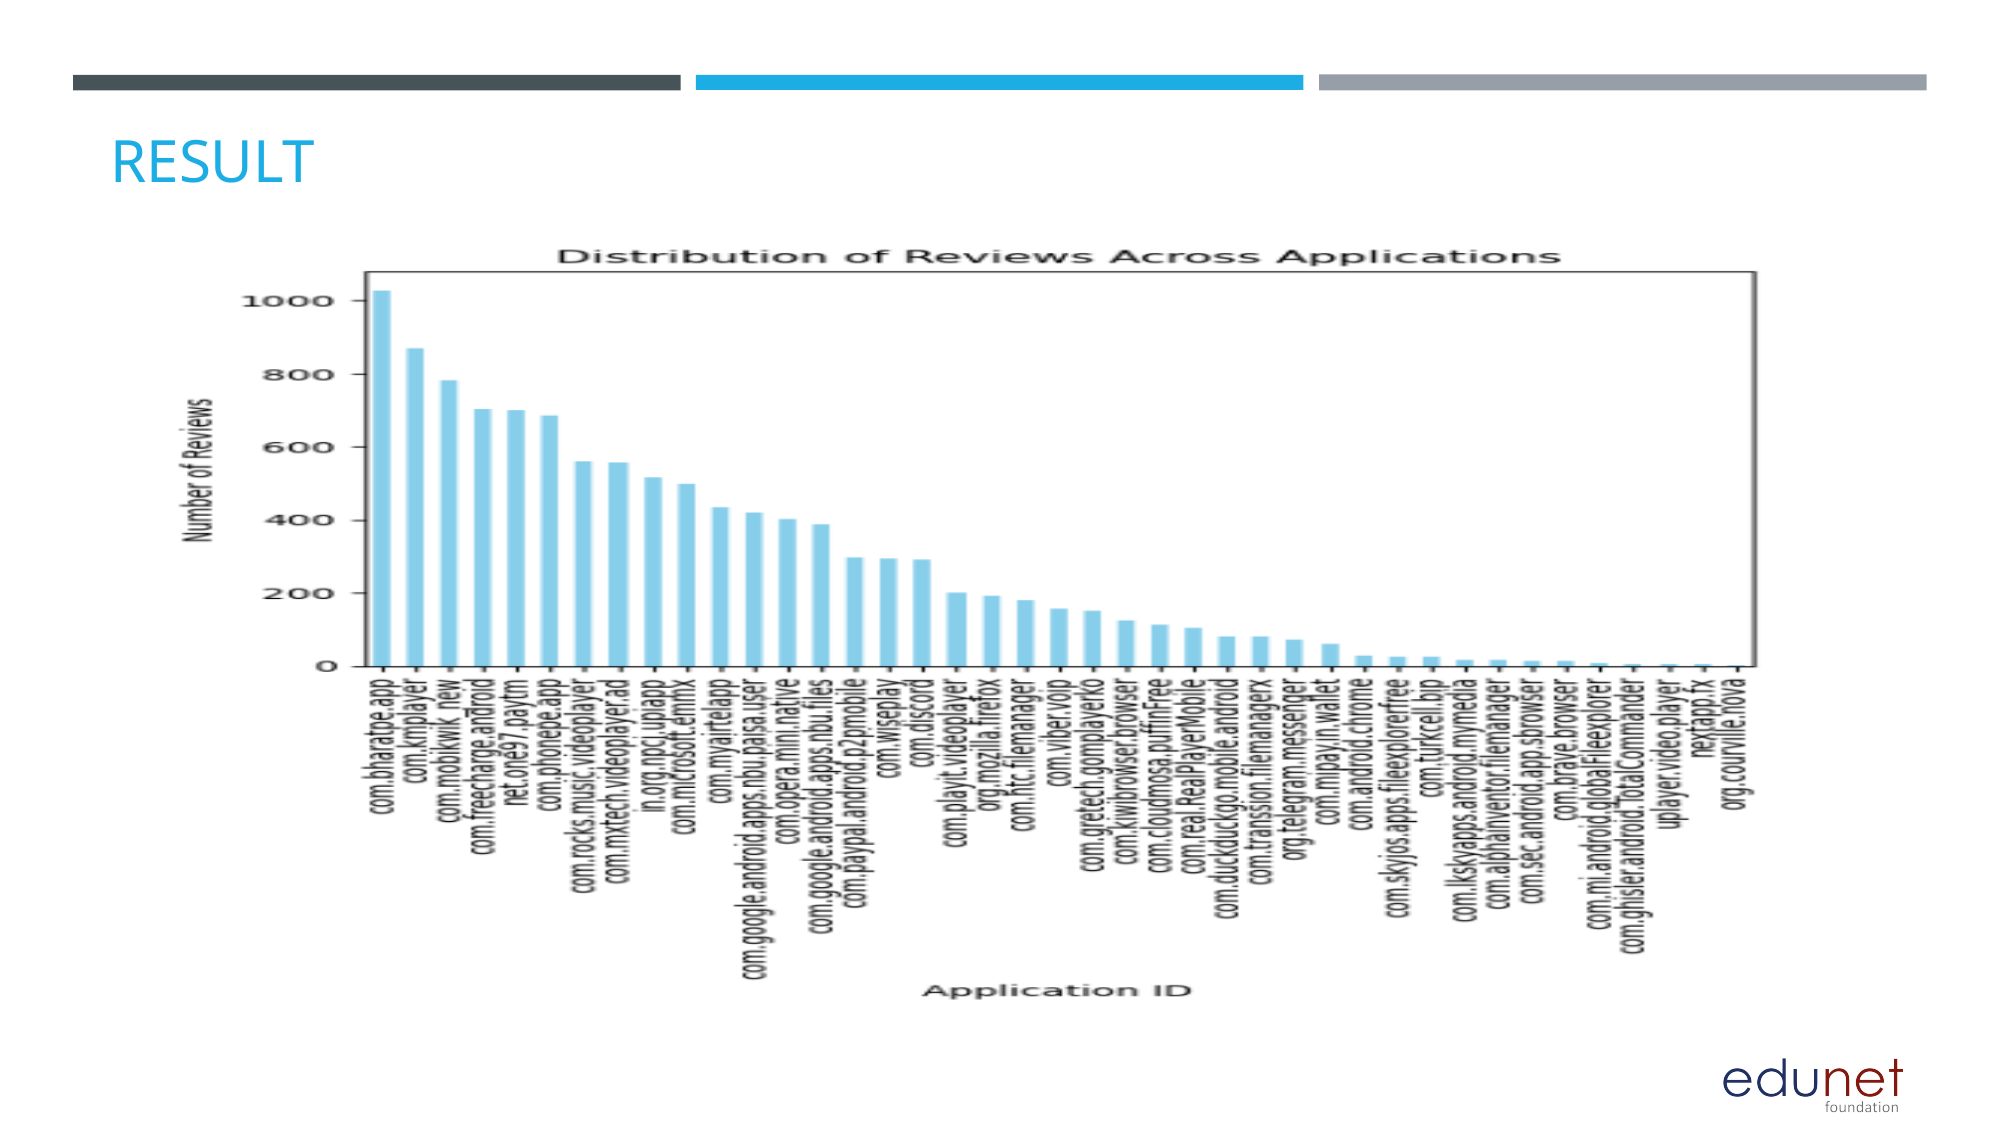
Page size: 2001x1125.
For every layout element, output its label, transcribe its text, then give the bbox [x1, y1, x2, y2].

picture [1719, 1056, 1905, 1116]
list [174, 244, 1779, 1011]
title RESULT [95, 115, 1905, 203]
